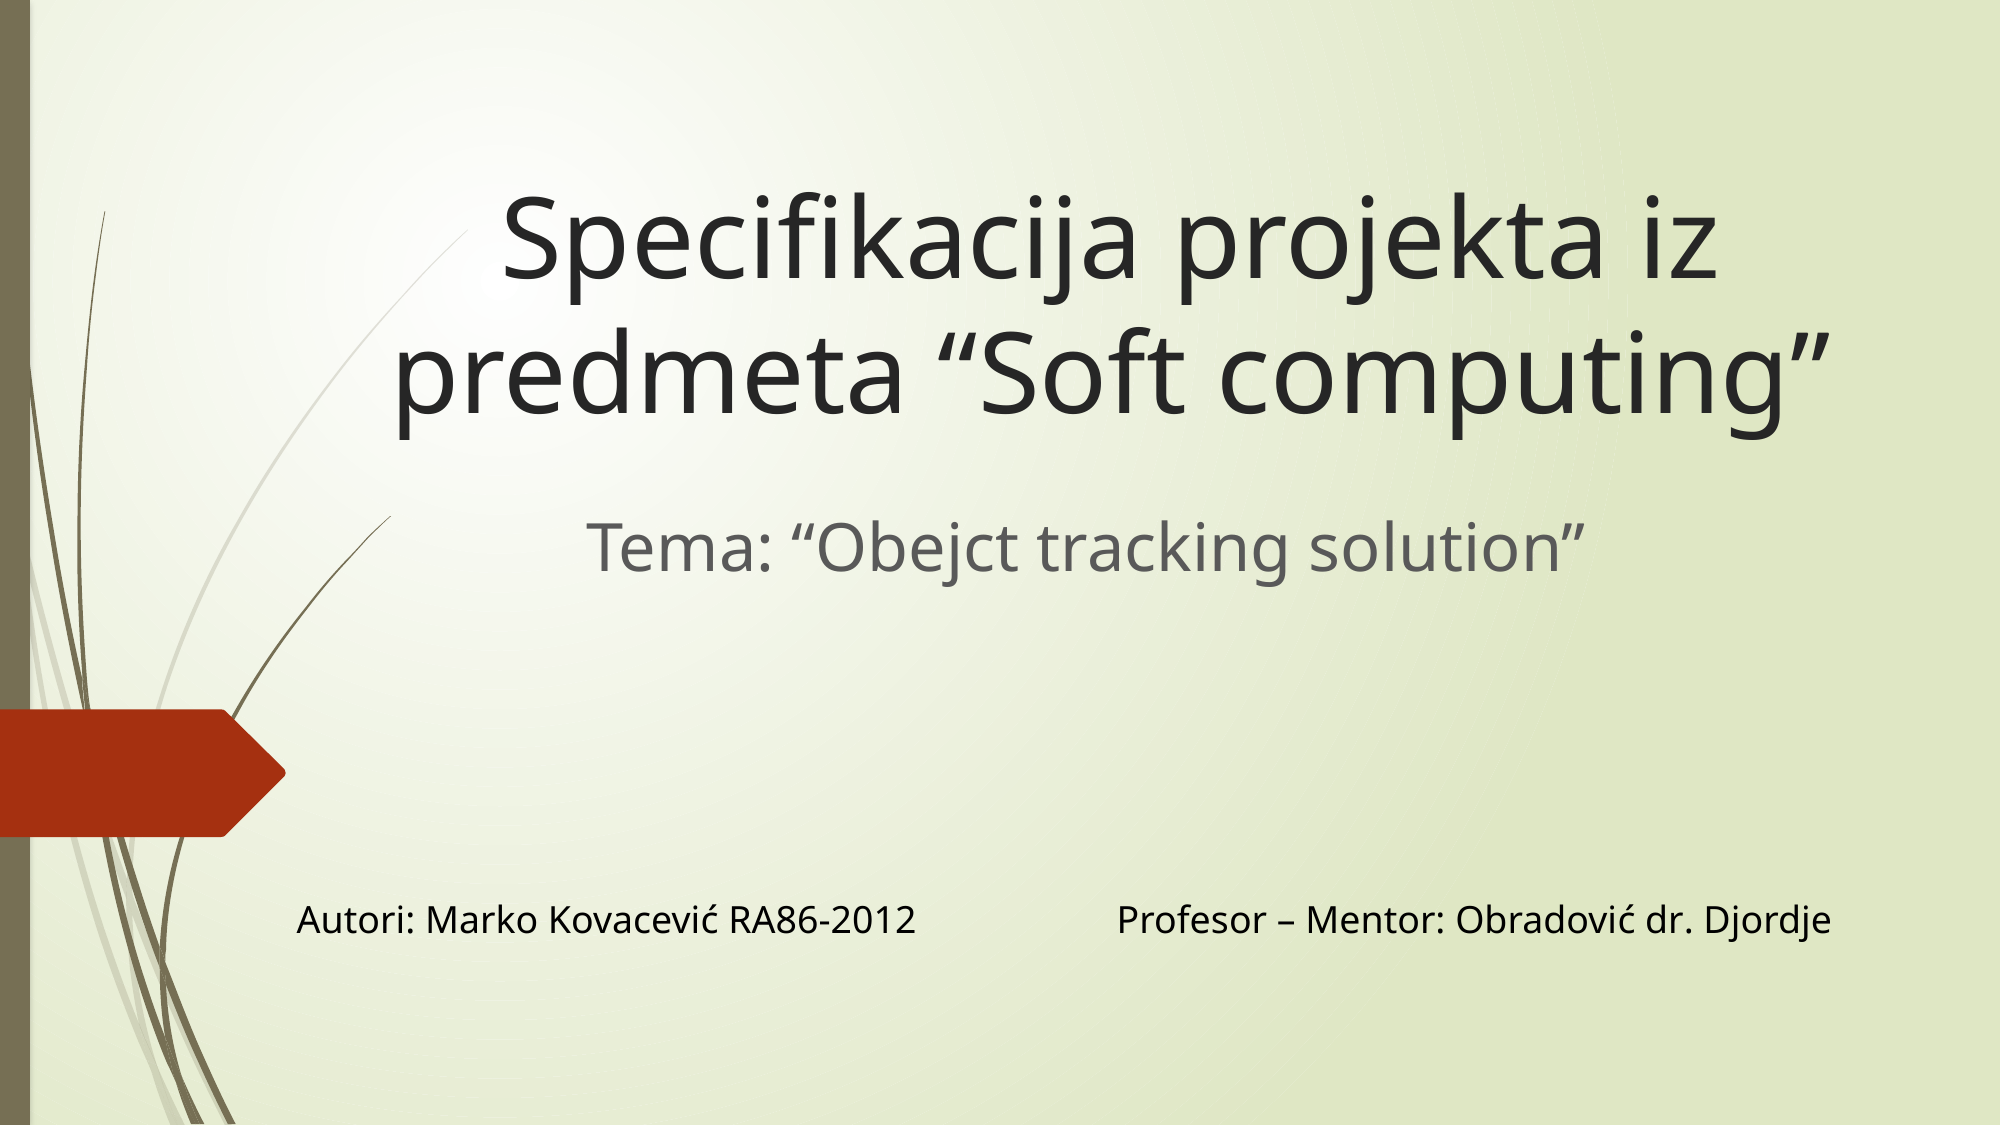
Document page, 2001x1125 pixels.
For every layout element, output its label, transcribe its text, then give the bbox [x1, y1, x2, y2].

subtitle Tema: “Obejct tracking solution” [365, 497, 1808, 771]
title Specifikacija projekta iz predmeta “Soft computing” [281, 50, 1940, 444]
text_box Autori: Marko Kovacević RA86-2012 [281, 889, 991, 949]
text_box Profesor – Mentor: Obradović dr. Djordje [1101, 889, 1940, 949]
